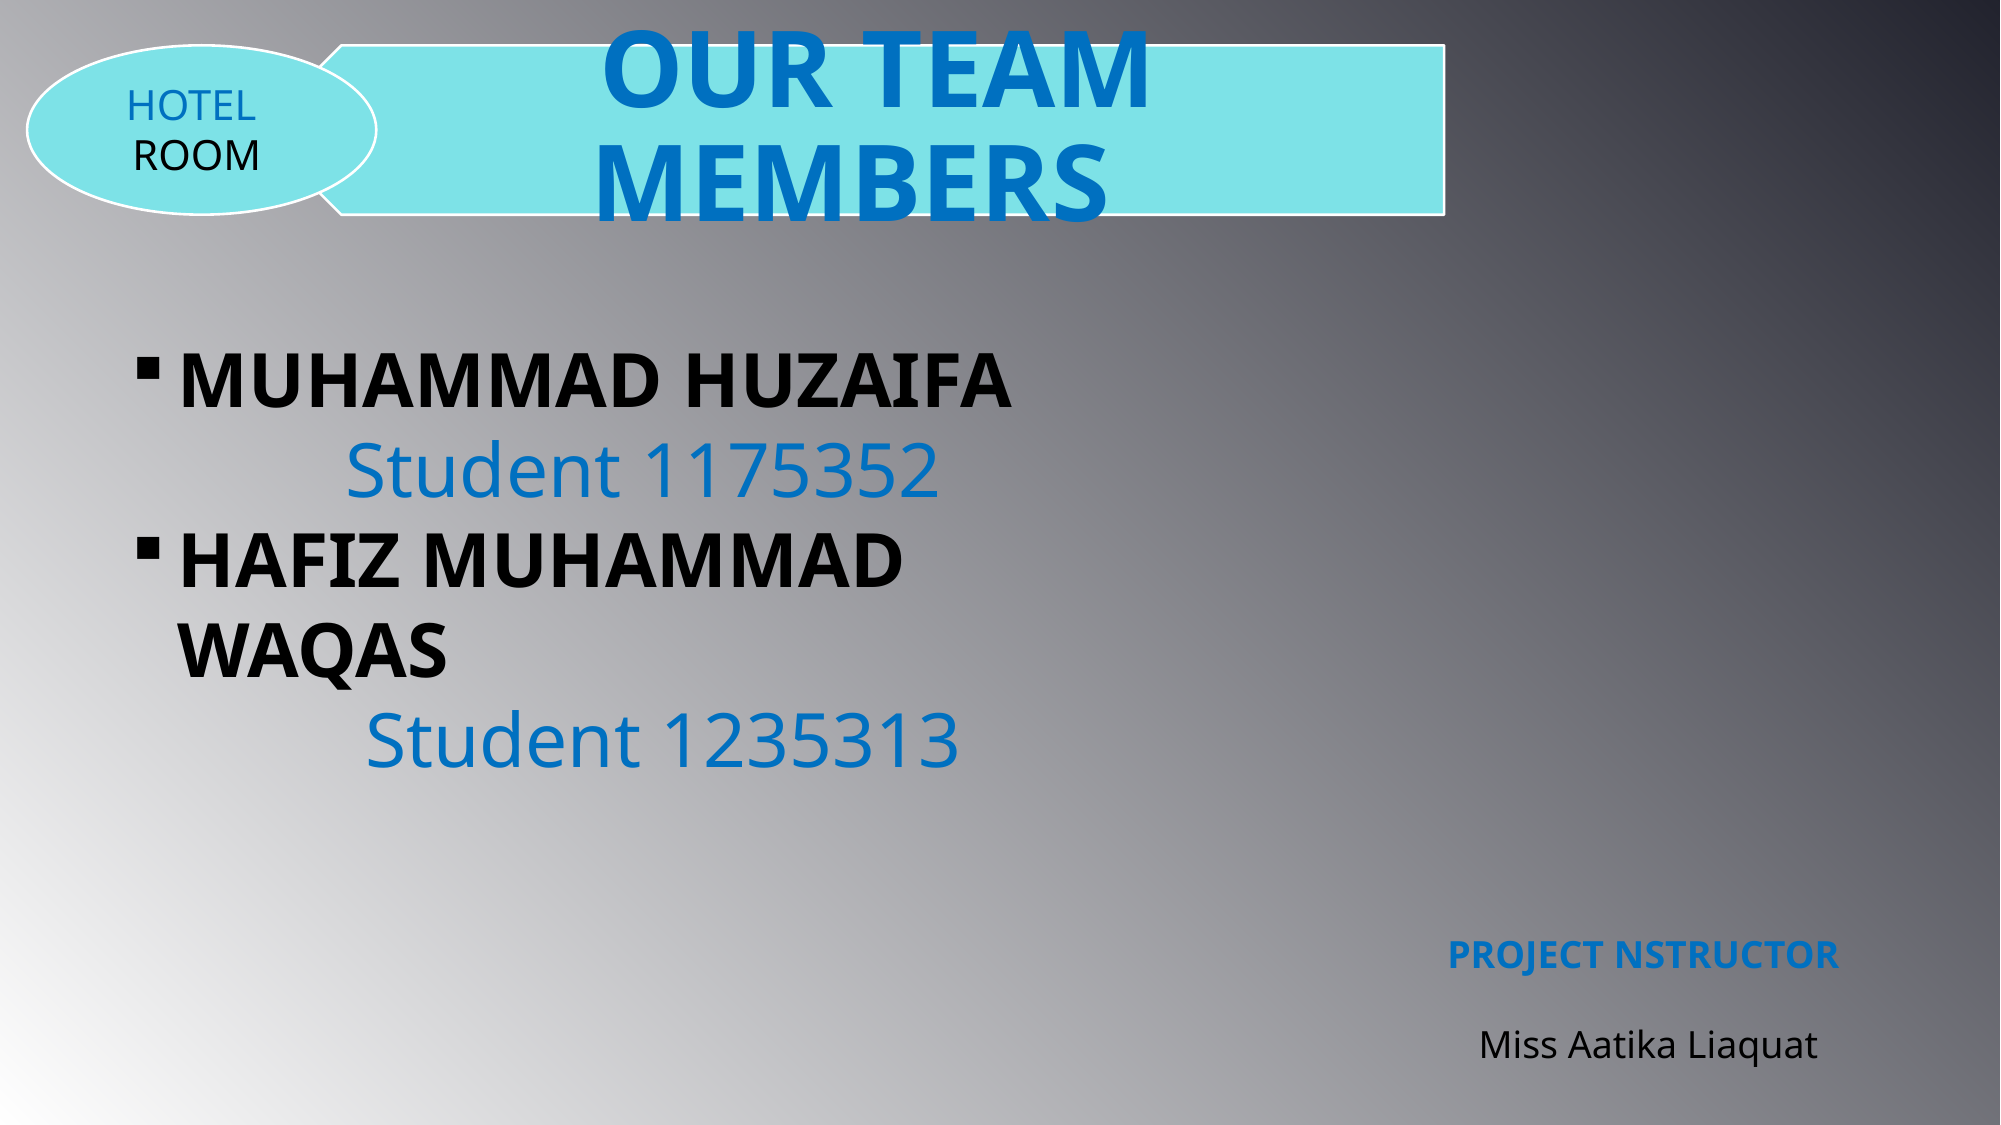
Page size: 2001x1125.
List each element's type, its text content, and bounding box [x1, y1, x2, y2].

text_box MUHAMMAD HUZAIFA Student 1175352 HAFIZ MUHAMMAD WAQAS Student 1235313 [116, 224, 1134, 790]
text_box PROJECT NSTRUCTOR Miss Aatika Liaquat [1338, 923, 1959, 1073]
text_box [0, 45, 1504, 215]
